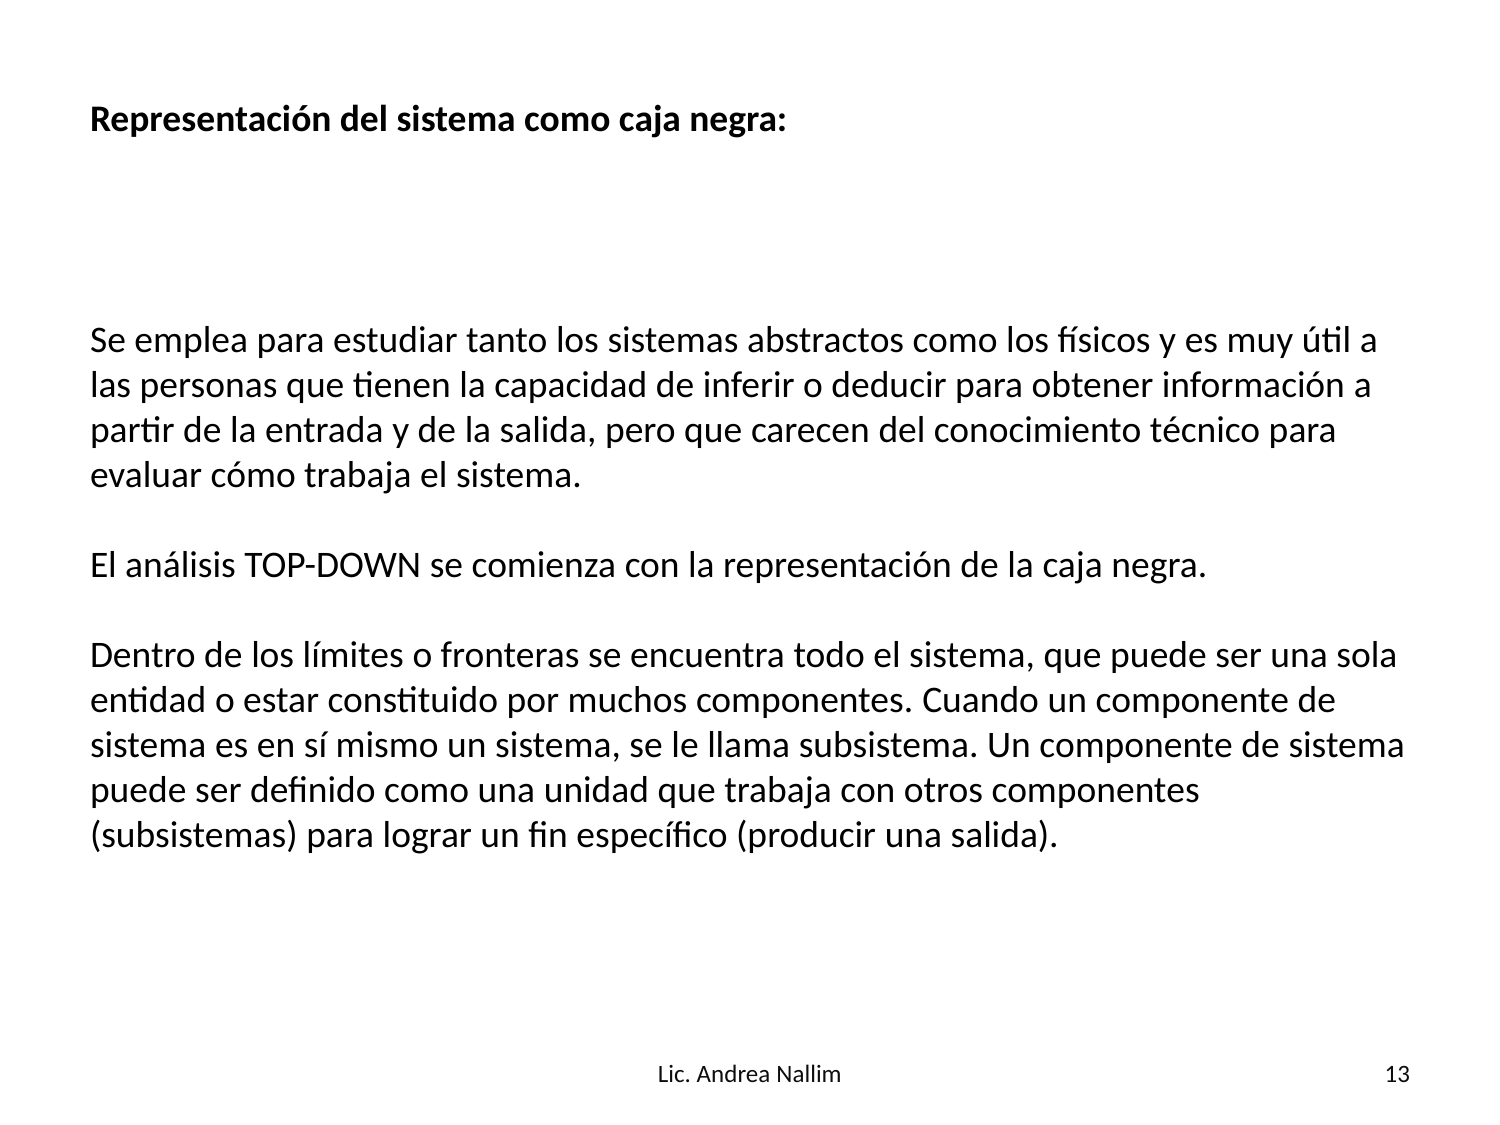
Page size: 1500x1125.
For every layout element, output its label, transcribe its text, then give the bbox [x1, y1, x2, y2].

title Representación del sistema como caja negra: [75, 45, 1425, 233]
list Se emplea para estudiar tanto los sistemas abstractos como los físicos y es muy útil a las personas que tienen la capacidad de inferir o deducir para obtener información a partir de la entrada y de la salida, pero que carecen del conocimiento técnico para evaluar cómo trabaja el sistema. El análisis TOP-DOWN se comienza con la representación de la caja negra. Dentro de los límites o fronteras se encuentra todo el sistema, que puede ser una sola entidad o estar constituido por muchos componentes. Cuando un componente de sistema es en sí mismo un sistema, se le llama subsistema. Un componente de sistema puede ser definido como una unidad que trabaja con otros componentes (subsistemas) para lograr un fin específico (producir una salida). [75, 262, 1425, 1005]
footer Lic. Andrea Nallim [512, 1042, 988, 1103]
slide_number 13 [1074, 1042, 1425, 1103]
